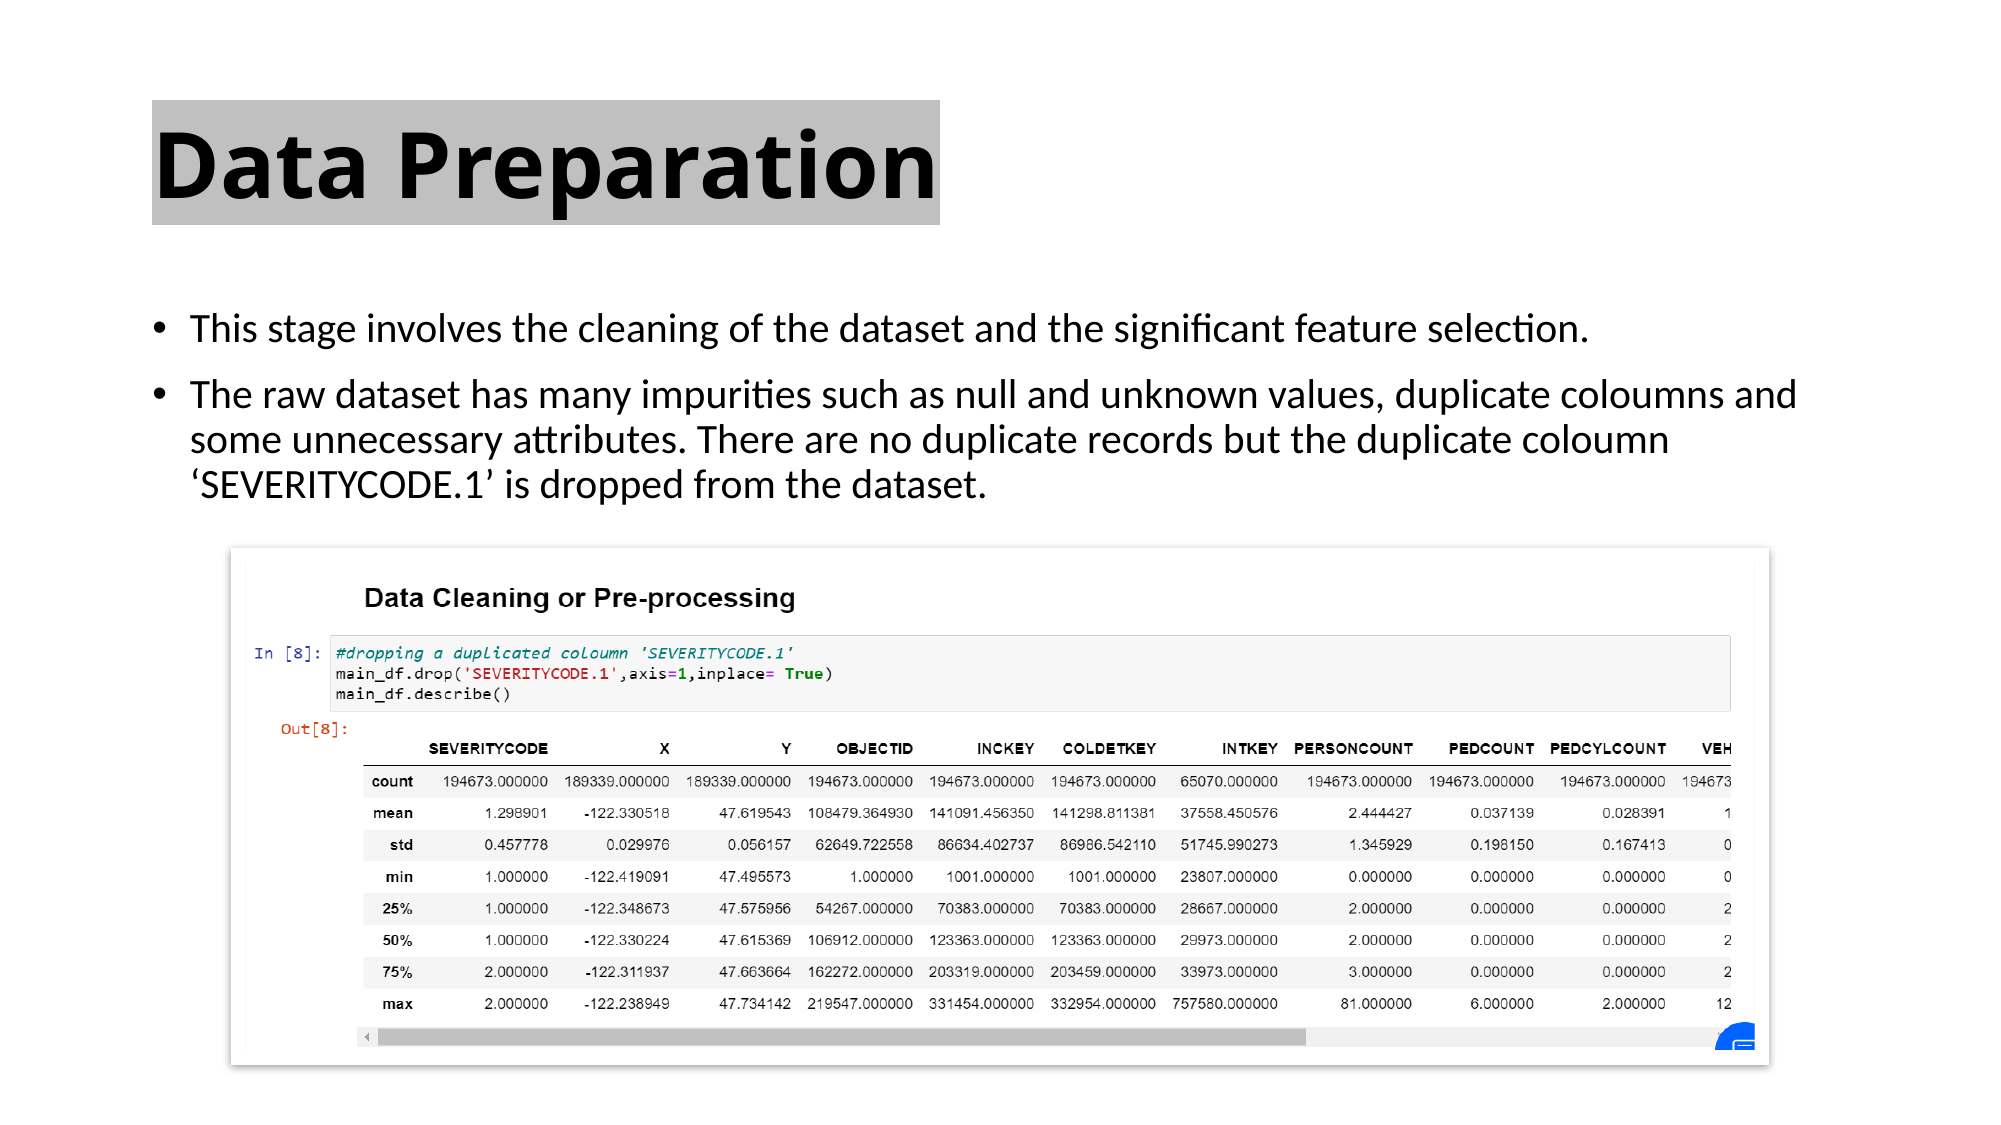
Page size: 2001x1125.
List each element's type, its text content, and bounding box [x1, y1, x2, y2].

list This stage involves the cleaning of the dataset and the significant feature selection. The raw dataset has many impurities such as null and unknown values, duplicate coloumns and some unnecessary attributes. There are no duplicate records but the duplicate coloumn ‘SEVERITYCODE.1’ is dropped from the dataset. [137, 299, 1863, 1014]
title Data Preparation [137, 59, 1863, 278]
picture [245, 562, 1755, 1050]
